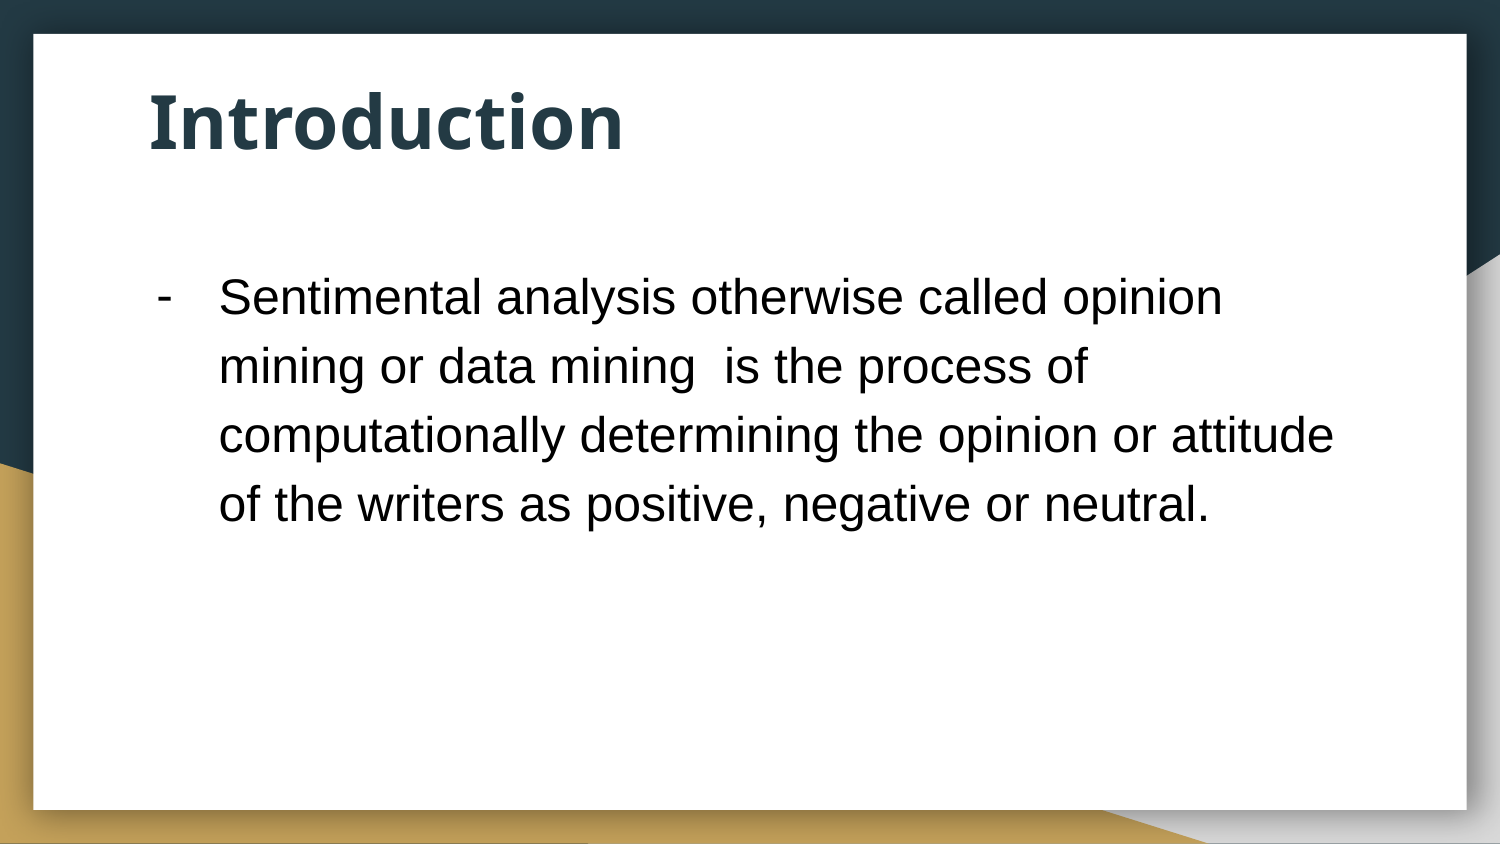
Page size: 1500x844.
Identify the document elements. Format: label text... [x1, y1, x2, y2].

list Sentimental analysis otherwise called opinion mining or data mining is the process of computationally determining the opinion or attitude of the writers as positive, negative or neutral. [128, 240, 1372, 784]
title Introduction [134, 59, 1272, 206]
